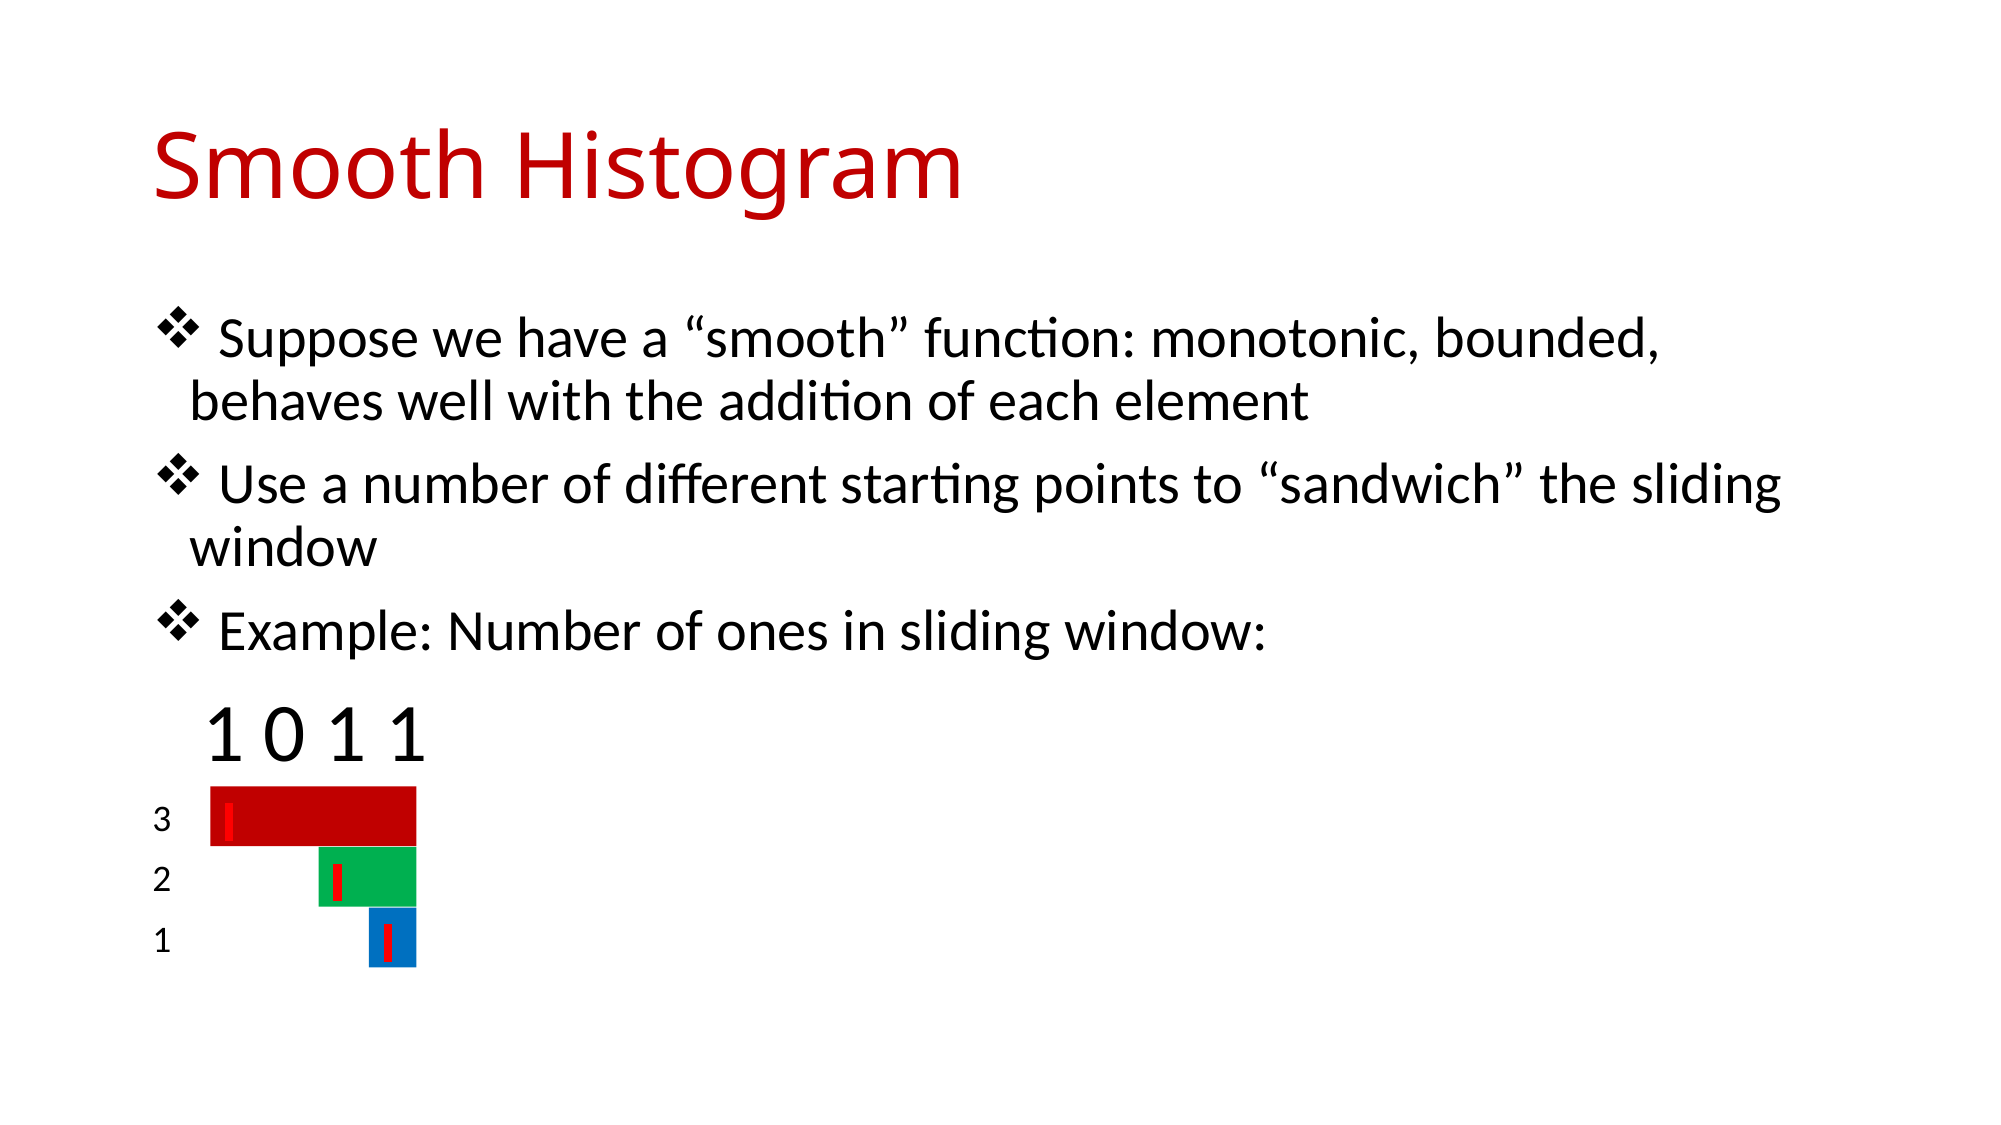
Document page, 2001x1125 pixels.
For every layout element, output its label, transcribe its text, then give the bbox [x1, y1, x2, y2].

text_box [318, 846, 417, 907]
text_box 3 [137, 786, 187, 846]
text_box 1 [137, 907, 187, 968]
text_box 2 [137, 846, 187, 907]
text_box 1 0 1 1 [188, 670, 444, 785]
list Suppose we have a “smooth” function: monotonic, bounded, behaves well with the addition of each element Use a number of different starting points to “sandwich” the sliding window Example: Number of ones in sliding window: [137, 299, 1863, 729]
text_box [368, 907, 417, 968]
text_box [210, 786, 417, 847]
title Smooth Histogram [137, 59, 1863, 278]
